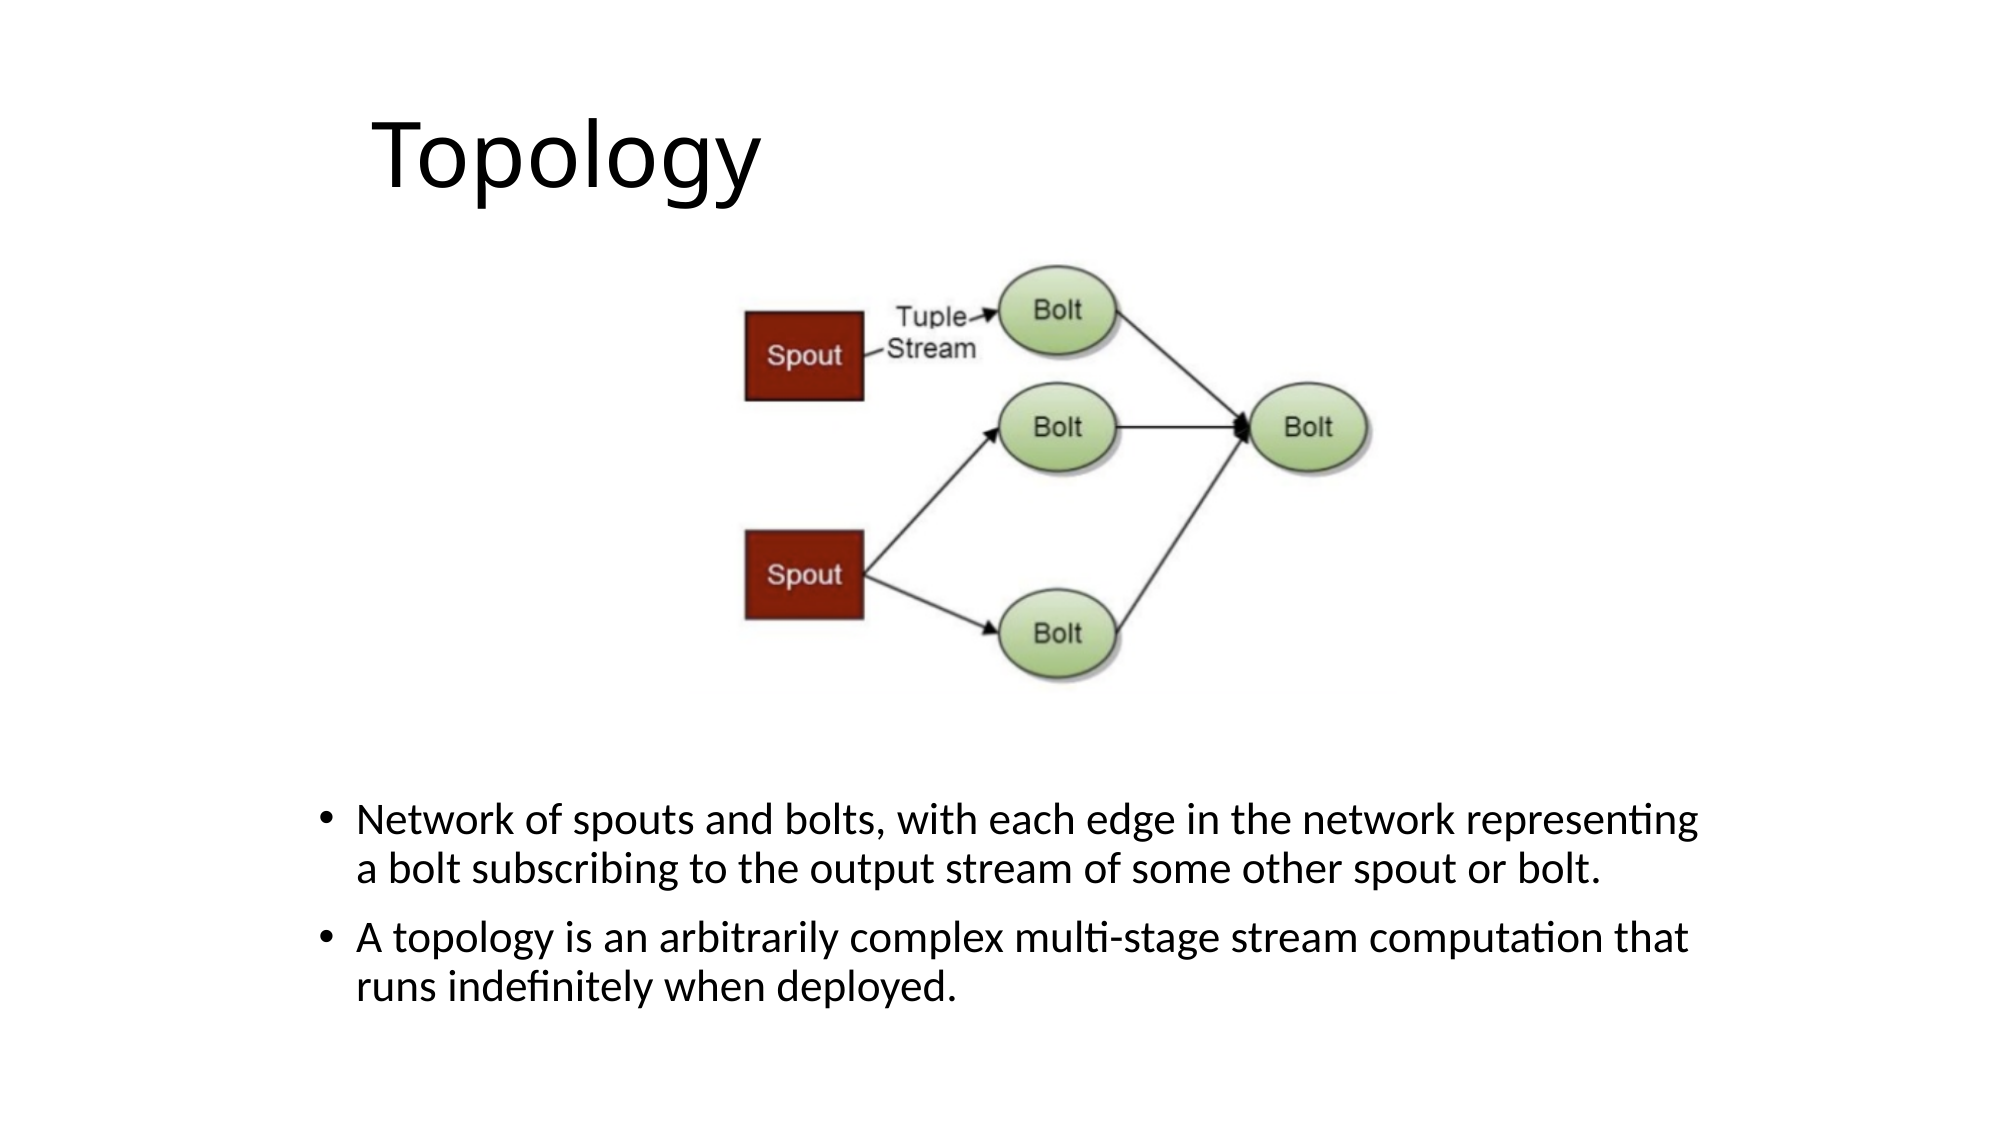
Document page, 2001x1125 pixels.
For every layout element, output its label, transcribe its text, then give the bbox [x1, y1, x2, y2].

list Network of spouts and bolts, with each edge in the network representing a bolt subscribing to the output stream of some other spout or bolt. A topology is an arbitrarily complex multi-stage stream computation that runs indefinitely when deployed. [303, 787, 1721, 1105]
picture [689, 240, 1397, 695]
title Topology [356, 101, 1693, 216]
